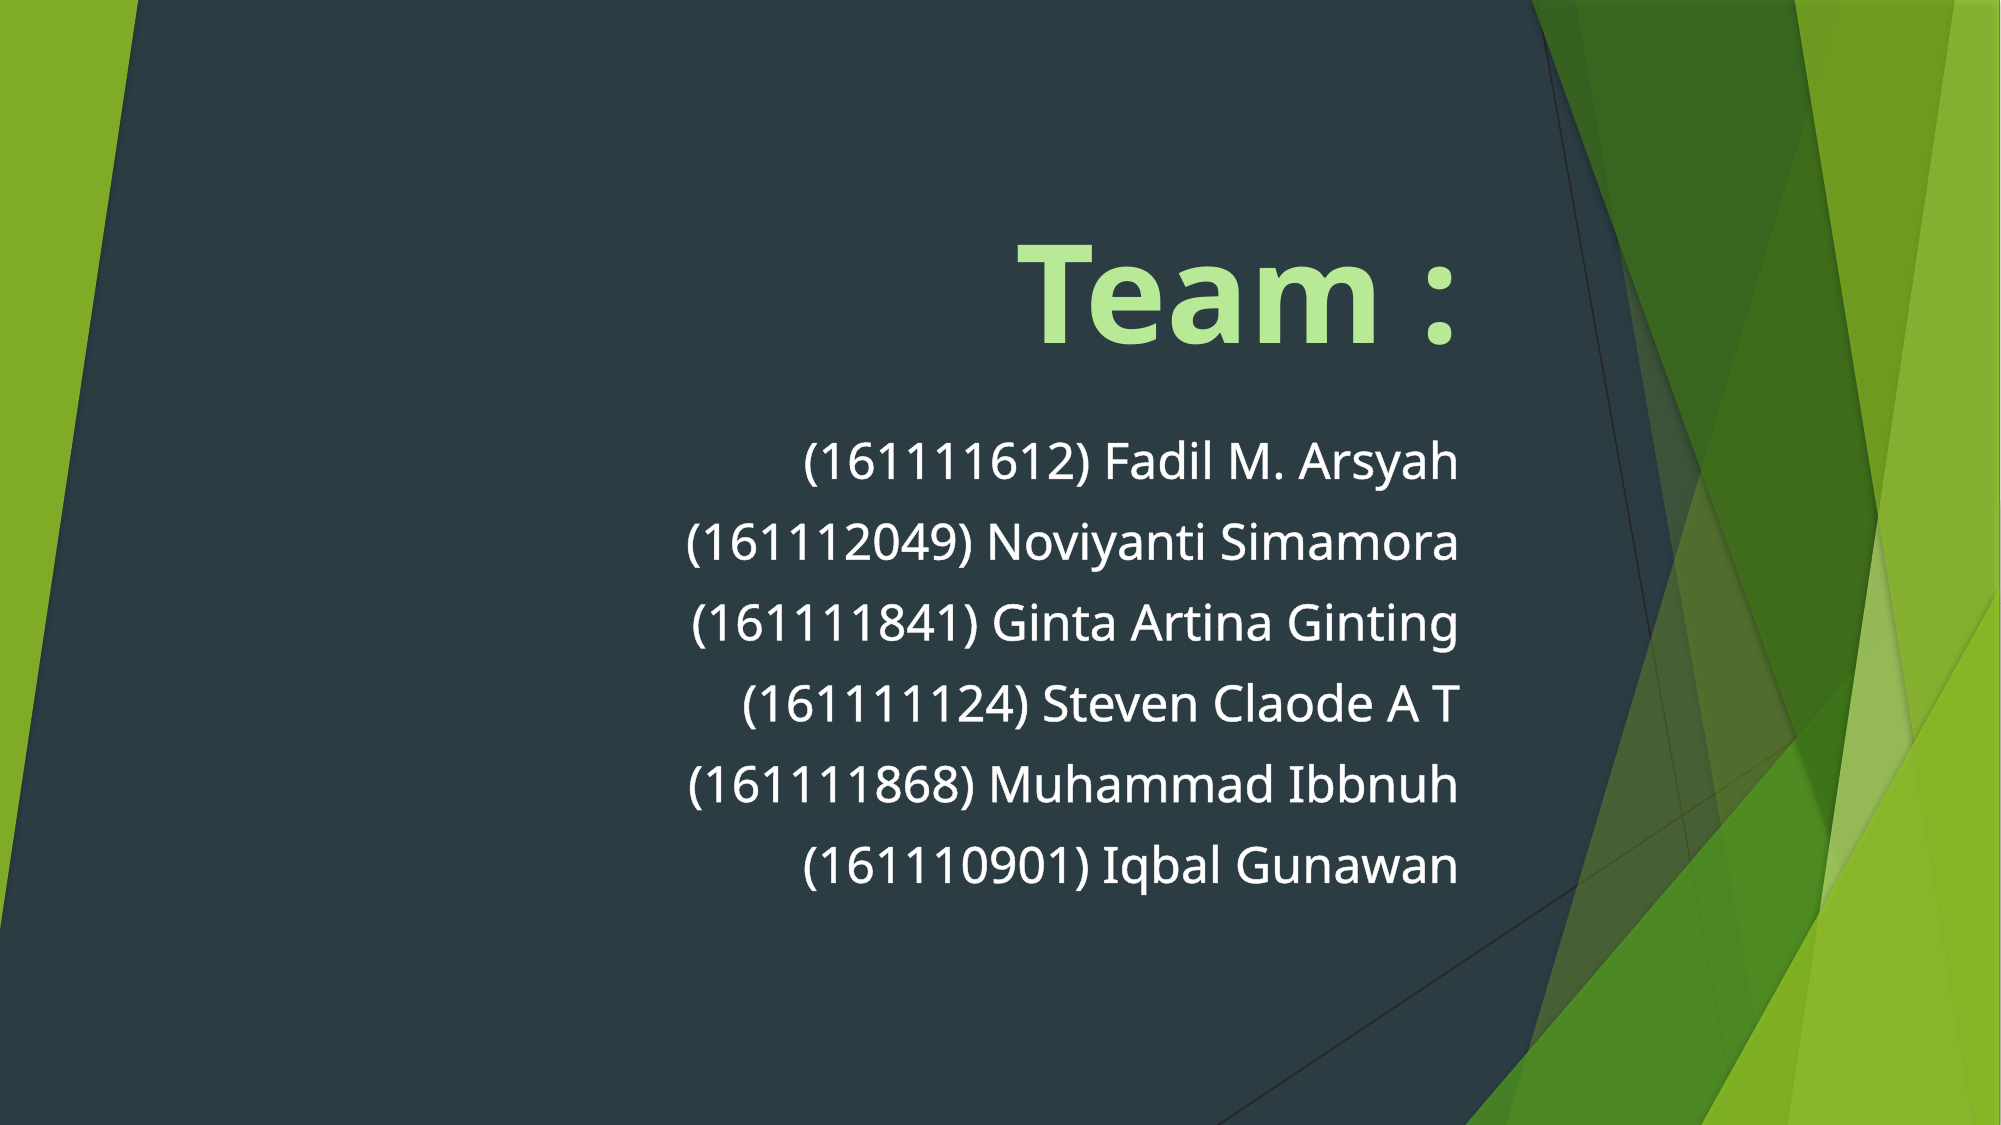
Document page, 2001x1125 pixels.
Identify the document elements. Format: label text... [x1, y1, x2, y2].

title Team : [97, 28, 1475, 379]
subtitle (161111612) Fadil M. Arsyah (161112049) Noviyanti Simamora (161111841) Ginta Artina Ginting (161111124) Steven Claode A T (161111868) Muhammad Ibbnuh (161110901) Iqbal Gunawan [200, 320, 1475, 920]
